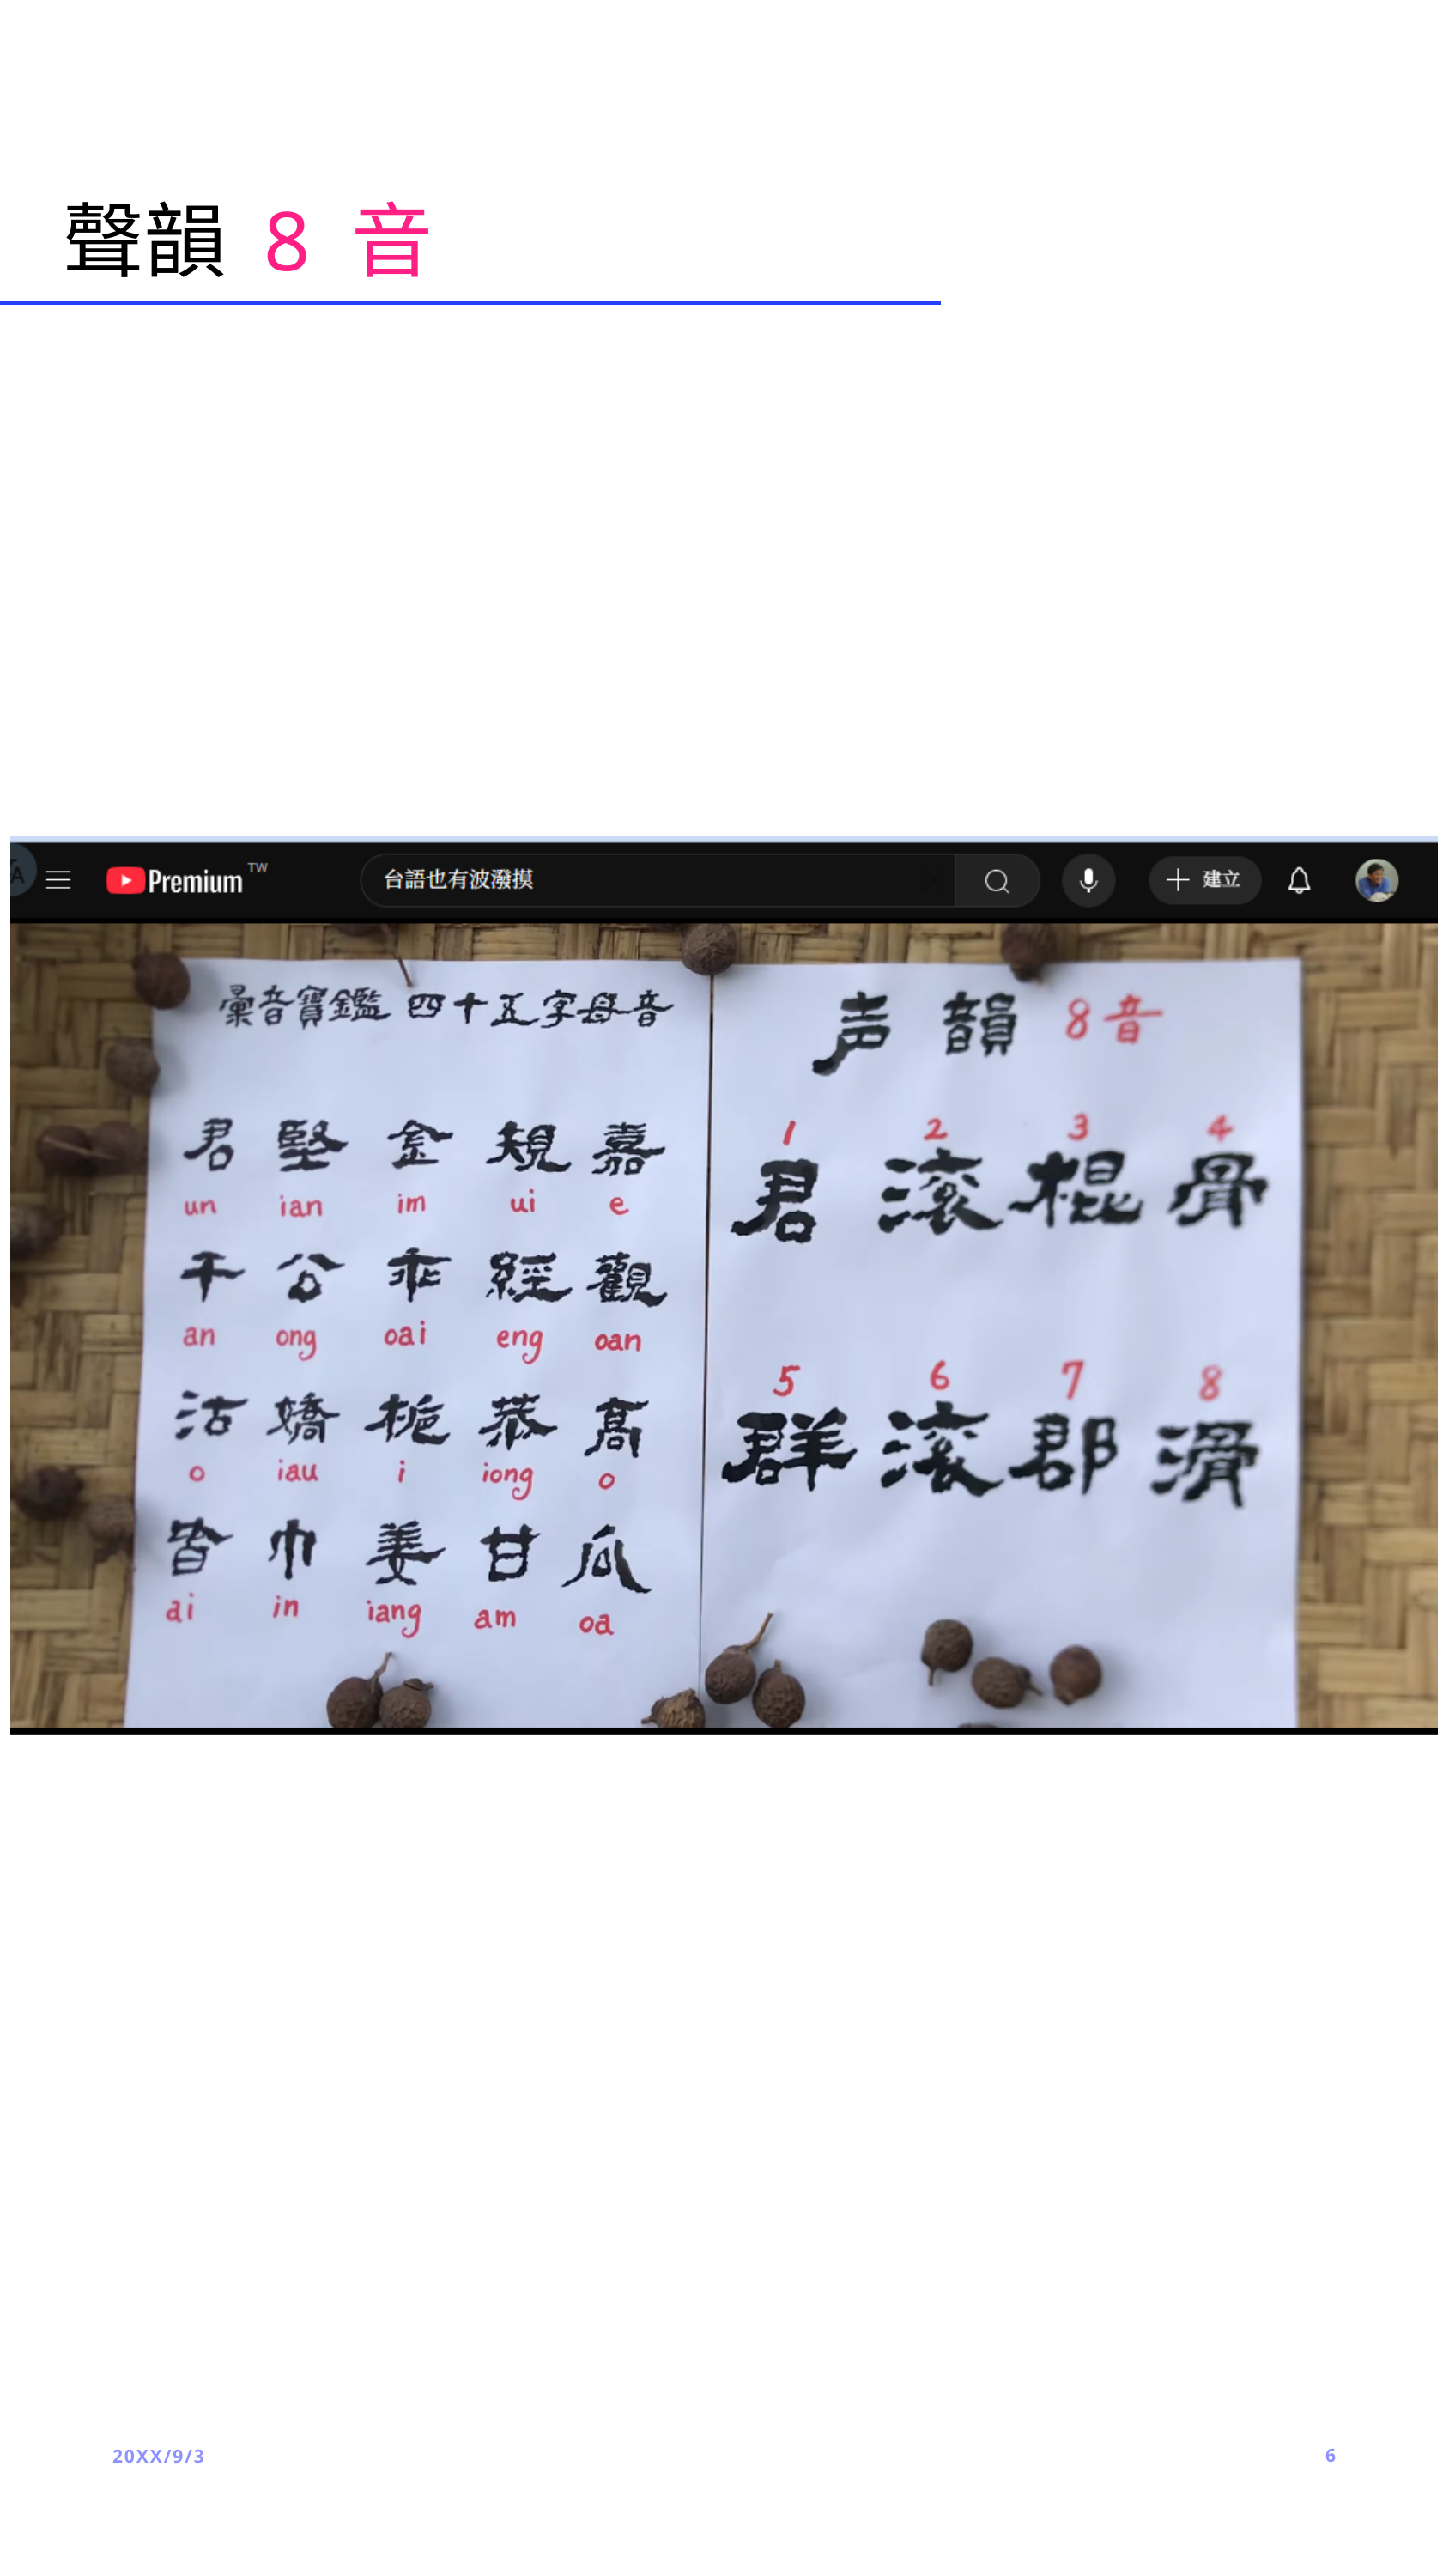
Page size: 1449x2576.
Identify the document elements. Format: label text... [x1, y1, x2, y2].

picture [10, 836, 1438, 1739]
slide_number 20XX/9/3 [100, 2387, 426, 2525]
title 聲韻 8 音 [50, 186, 786, 295]
slide_number 6 [1022, 2387, 1349, 2525]
